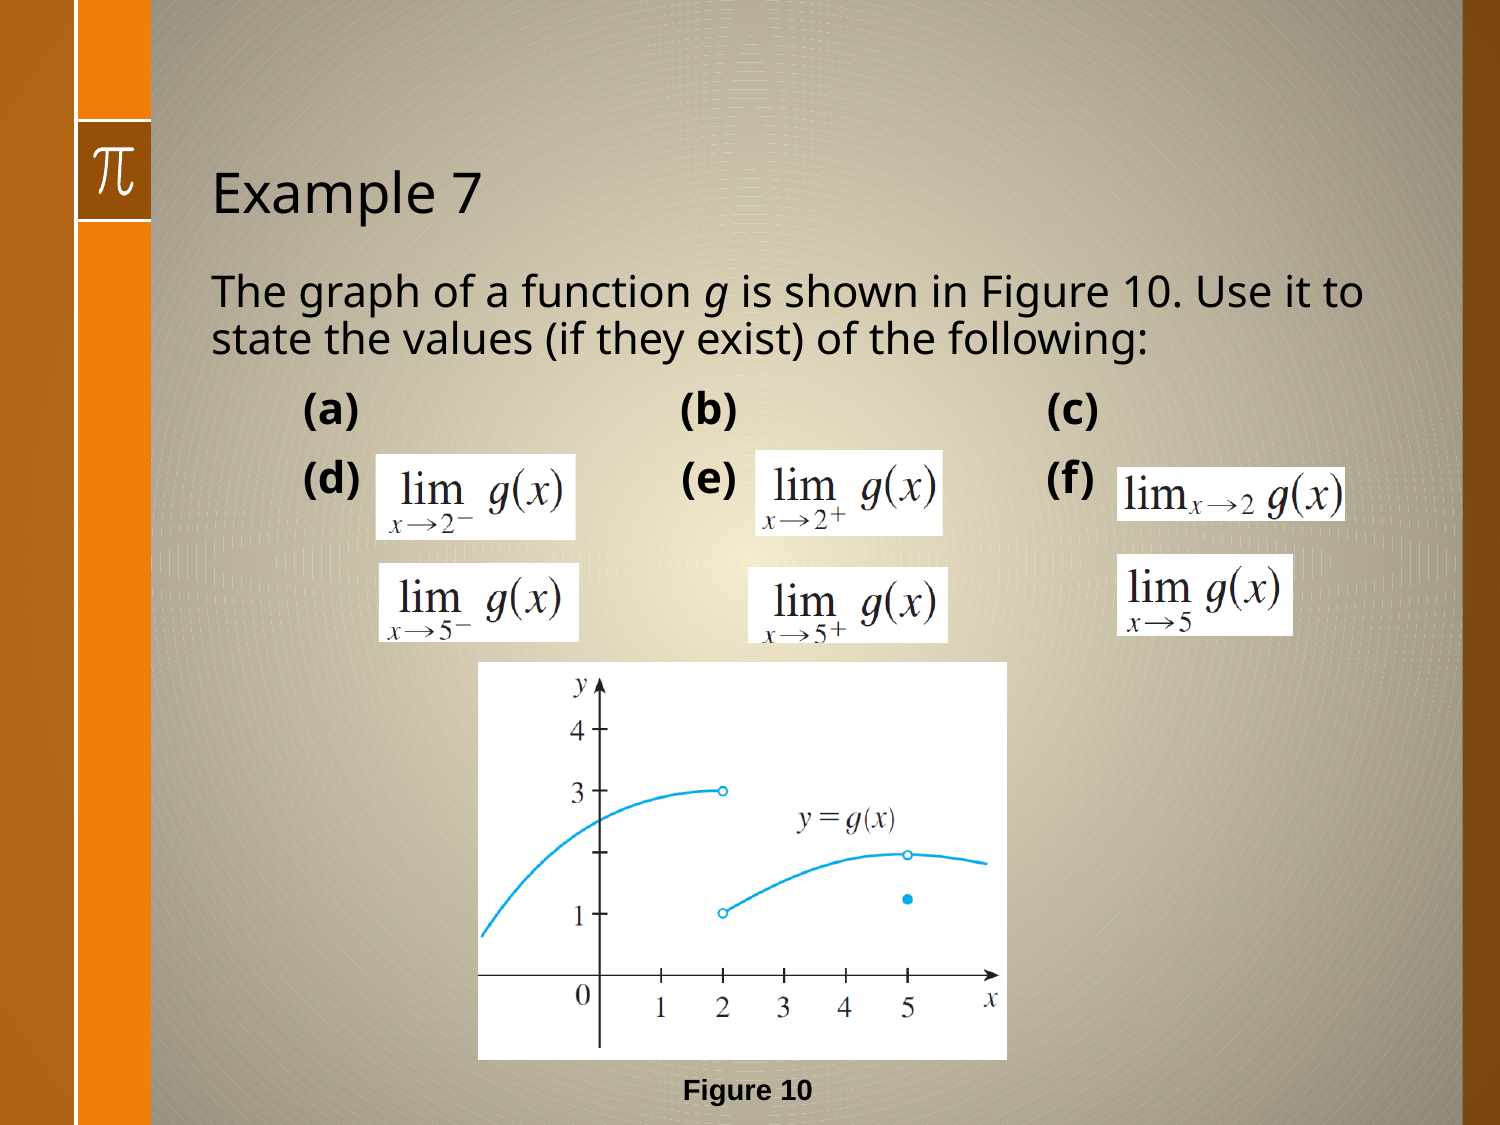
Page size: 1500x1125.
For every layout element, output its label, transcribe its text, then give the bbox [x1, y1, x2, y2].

list The graph of a function g is shown in Figure 10. Use it to state the values (if they exist) of the following: (a) (b) (c) (d) (e) (f) [196, 262, 1400, 1013]
picture [478, 662, 1007, 1061]
picture [1116, 554, 1293, 636]
title Example 7 [196, 29, 1400, 233]
text_box Figure 10 [668, 1064, 828, 1115]
picture [1116, 467, 1345, 521]
picture [755, 450, 943, 538]
picture [375, 454, 576, 542]
picture [378, 563, 579, 642]
picture [747, 567, 948, 643]
